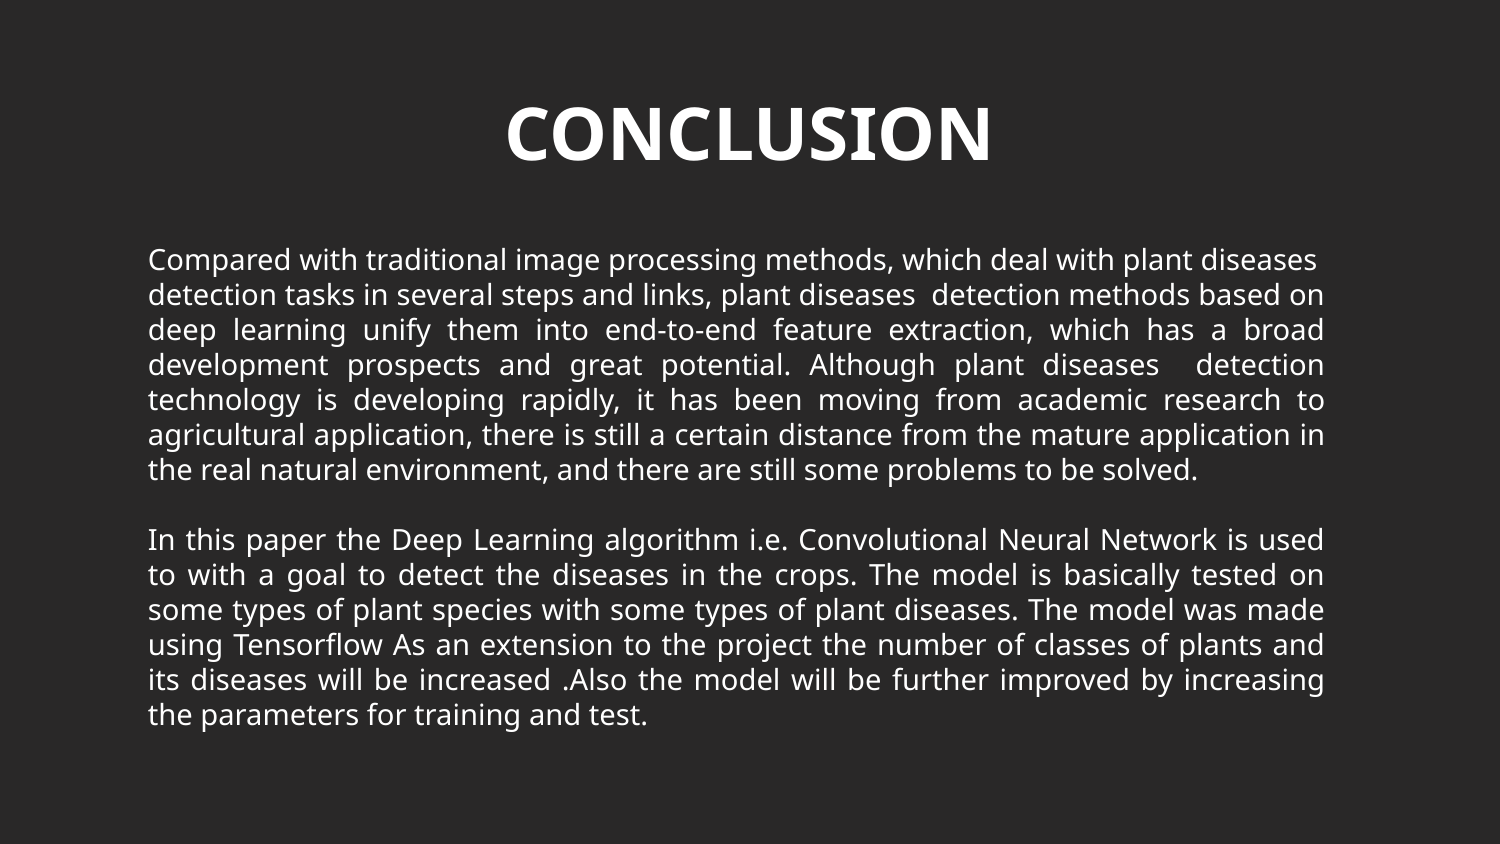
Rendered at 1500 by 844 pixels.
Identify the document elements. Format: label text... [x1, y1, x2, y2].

title CONCLUSION [106, 84, 1394, 178]
text_box Compared with traditional image processing methods, which deal with plant diseases detection tasks in several steps and links, plant diseases detection methods based on deep learning unify them into end-to-end feature extraction, which has a broad development prospects and great potential. Although plant diseases detection technology is developing rapidly, it has been moving from academic research to agricultural application, there is still a certain distance from the mature application in the real natural environment, and there are still some problems to be solved. In this paper the Deep Learning algorithm i.e. Convolutional Neural Network is used to with a goal to detect the diseases in the crops. The model is basically tested on some types of plant species with some types of plant diseases. The model was made using Tensorflow As an extension to the project the number of classes of plants and its diseases will be increased .Also the model will be further improved by increasing the parameters for training and test. [132, 226, 1341, 816]
